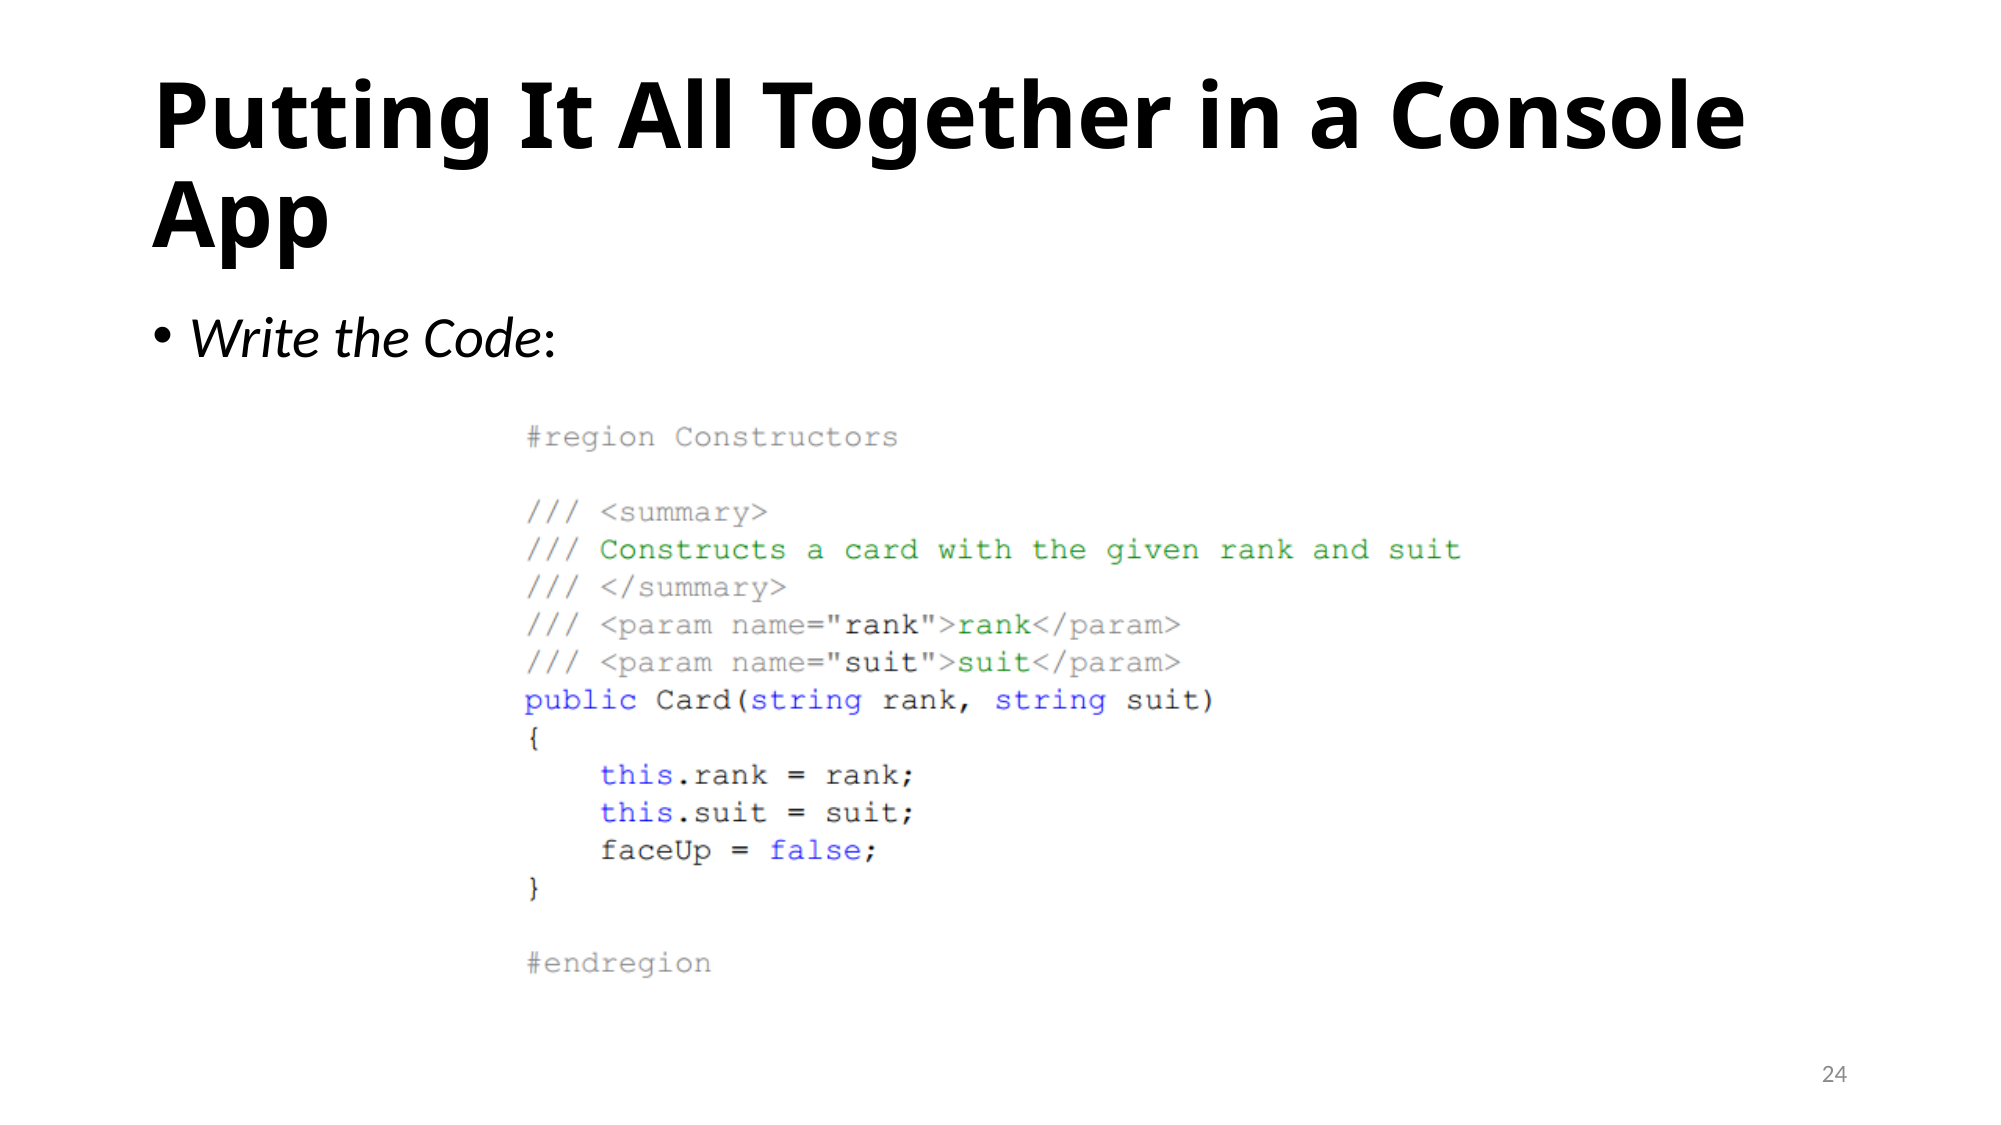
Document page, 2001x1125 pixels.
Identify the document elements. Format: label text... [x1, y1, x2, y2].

slide_number 24 [1412, 1042, 1863, 1103]
picture [518, 416, 1482, 997]
title Putting It All Together in a Console App [137, 59, 1863, 278]
list Write the Code: [137, 299, 1863, 1014]
